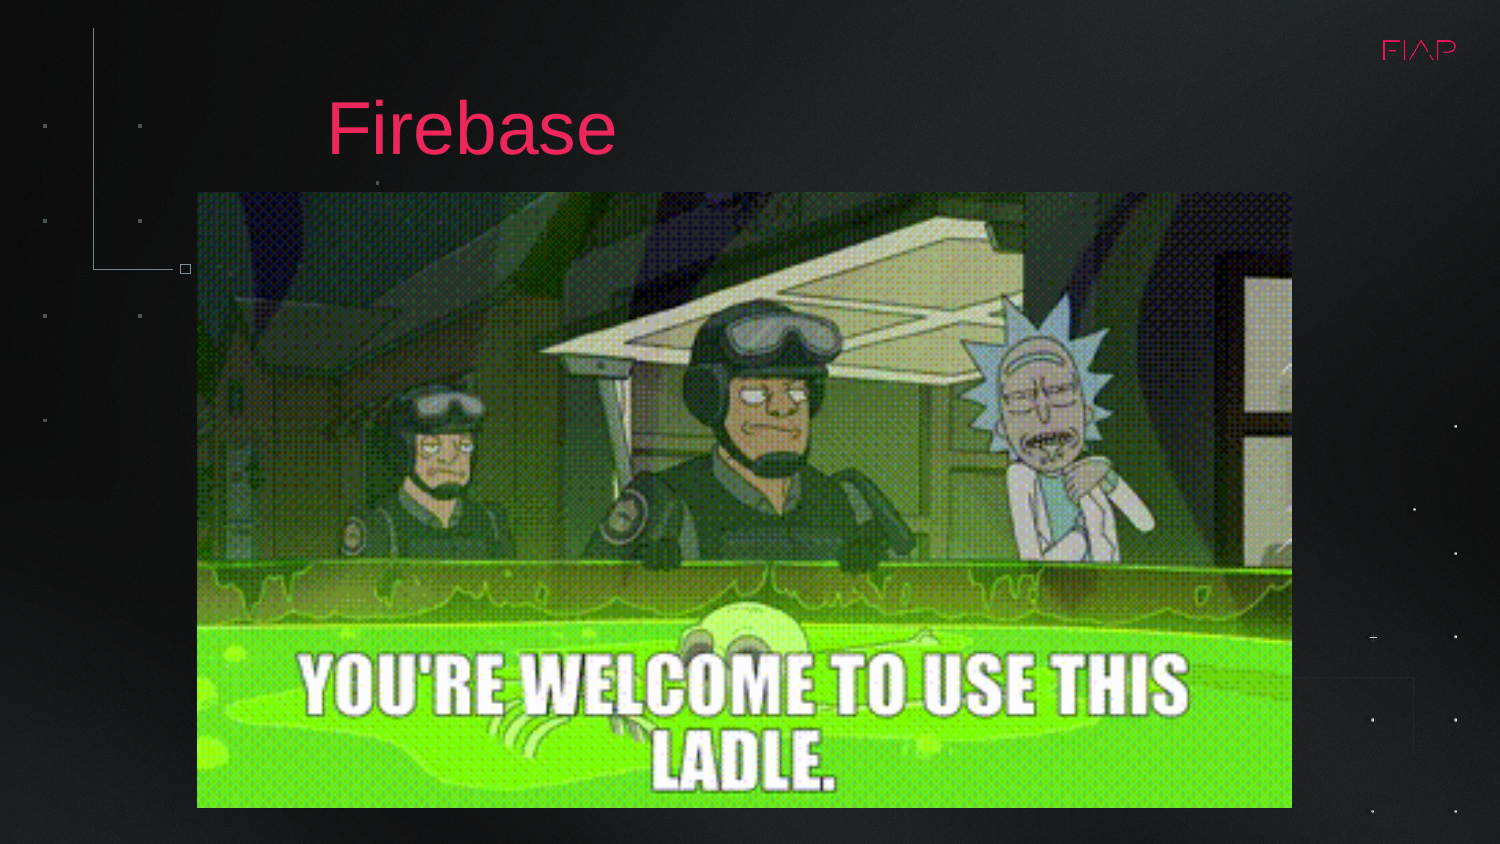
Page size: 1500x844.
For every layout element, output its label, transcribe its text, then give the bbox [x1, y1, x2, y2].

picture [0, 0, 1500, 844]
text_box Firebase [383, 72, 1126, 177]
